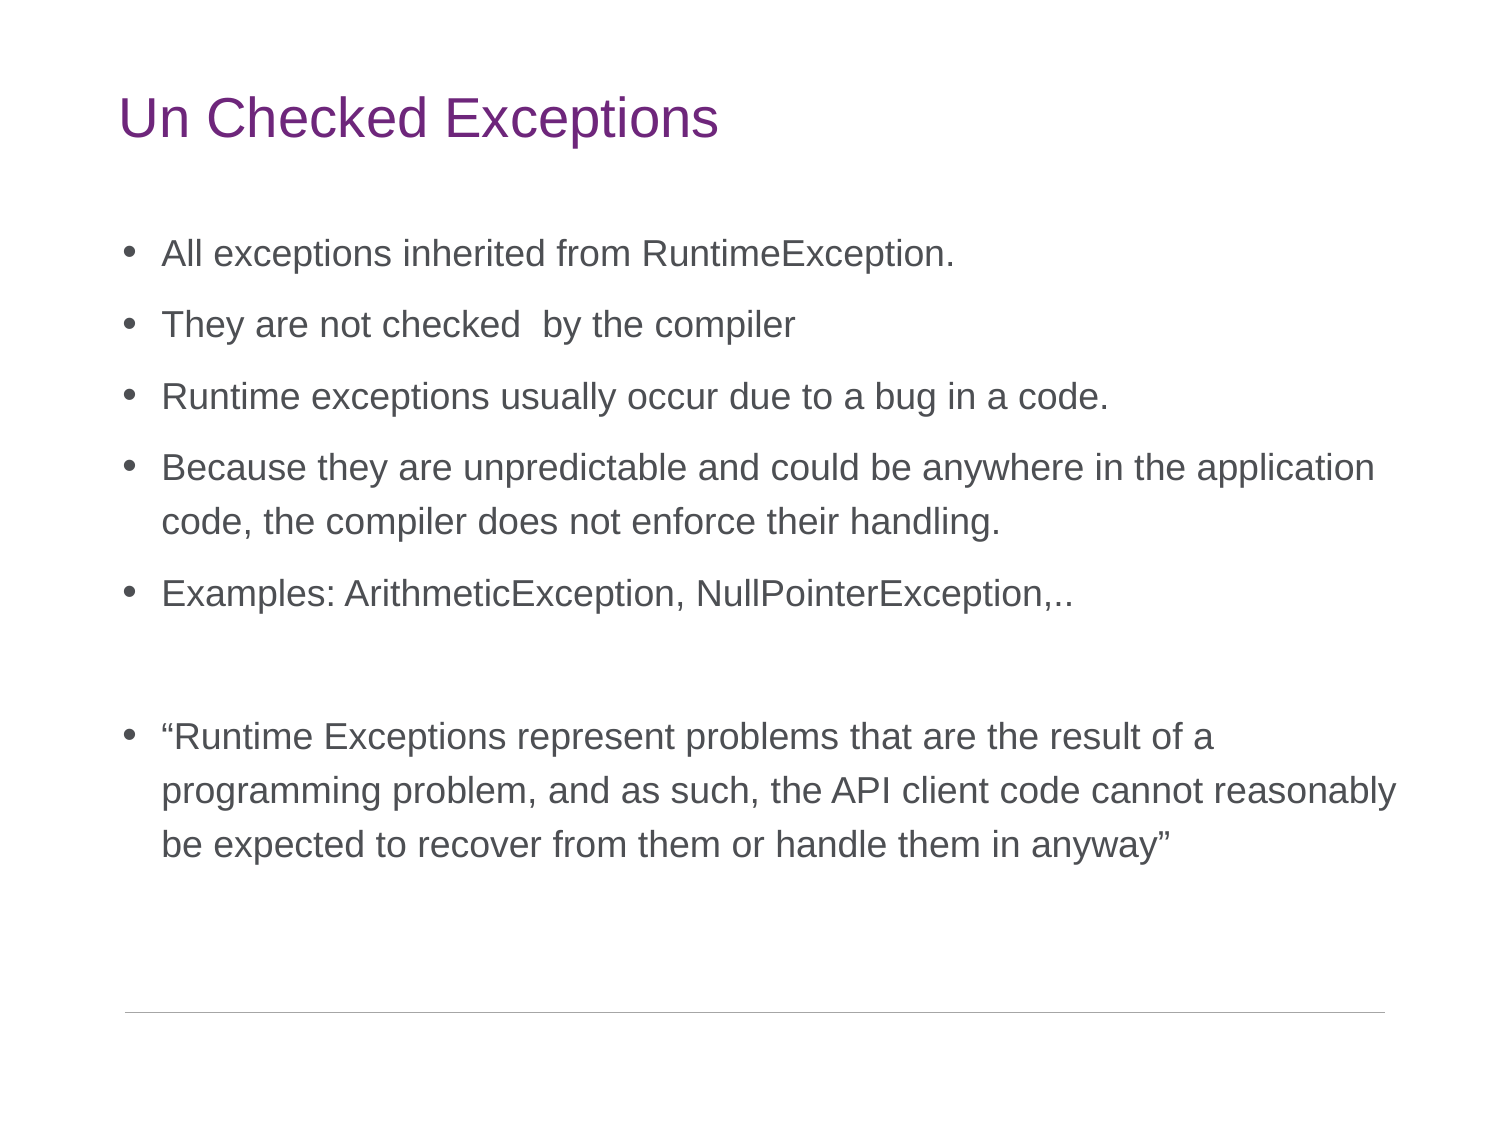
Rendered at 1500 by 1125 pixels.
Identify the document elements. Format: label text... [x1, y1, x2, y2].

list All exceptions inherited from RuntimeException. They are not checked by the compiler Runtime exceptions usually occur due to a bug in a code. Because they are unpredictable and could be anywhere in the application code, the compiler does not enforce their handling. Examples: ArithmeticException, NullPointerException,.. “Runtime Exceptions represent problems that are the result of a programming problem, and as such, the API client code cannot reasonably be expected to recover from them or handle them in anyway” [70, 212, 1421, 988]
title Un Checked Exceptions [75, 62, 1425, 168]
